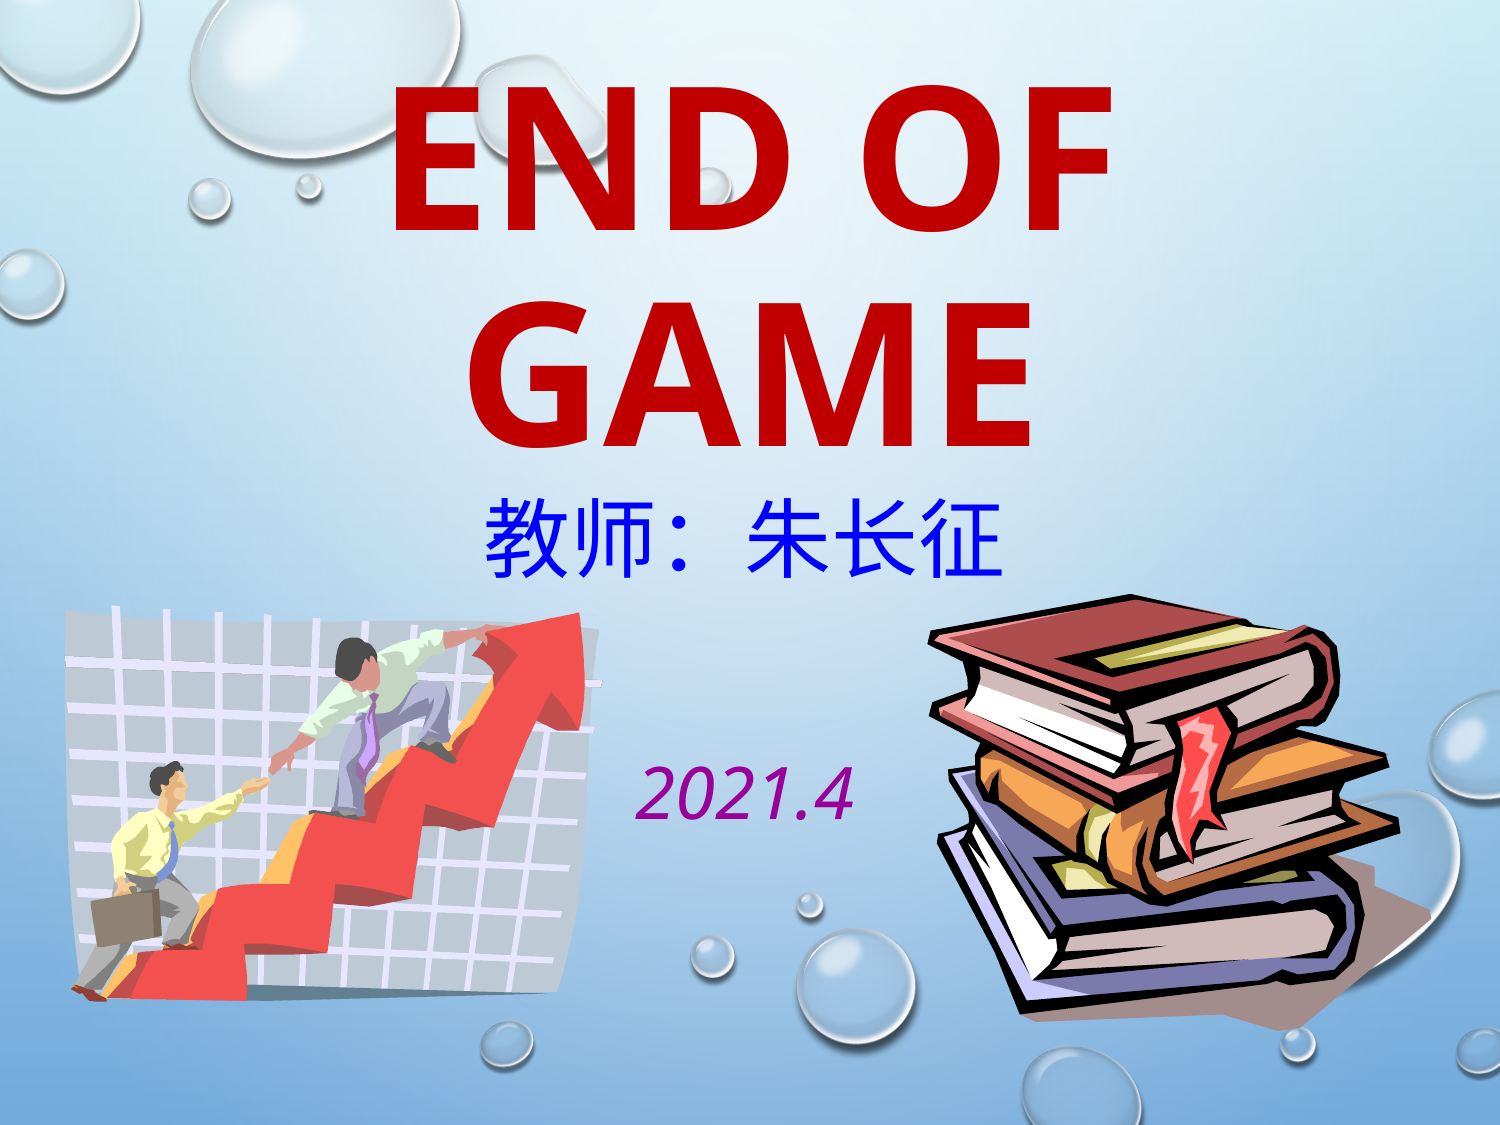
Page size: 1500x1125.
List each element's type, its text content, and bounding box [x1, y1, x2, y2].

subtitle 教师：朱长征 2021.4 [219, 456, 1270, 842]
title End of Game [112, 137, 1388, 410]
picture [0, 0, 1500, 1125]
